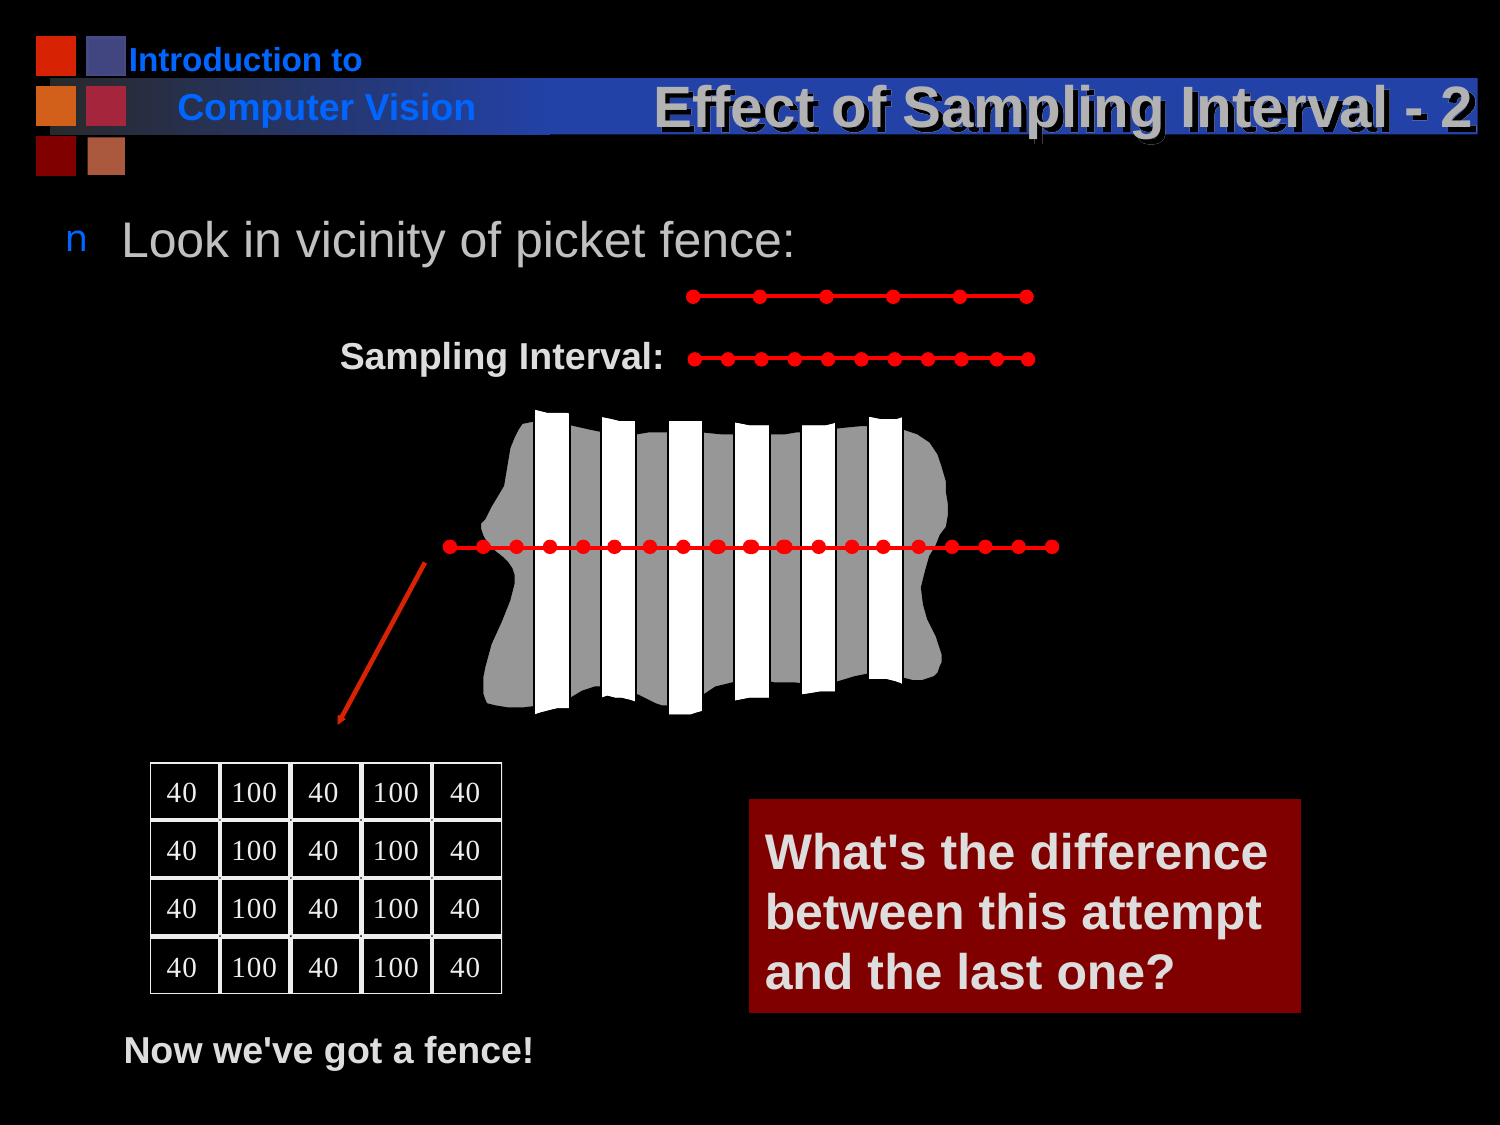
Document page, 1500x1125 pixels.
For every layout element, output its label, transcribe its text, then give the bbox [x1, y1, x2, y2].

text_box Sampling Interval: [324, 324, 680, 385]
text_box Now we've got a fence! [108, 1018, 550, 1079]
title Effect of Sampling Interval - 2 [635, 46, 1492, 148]
picture [687, 349, 1038, 367]
picture [685, 287, 1037, 305]
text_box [749, 799, 1363, 1013]
picture [440, 387, 1060, 738]
list Look in vicinity of picket fence: [49, 199, 1339, 276]
picture [149, 762, 503, 994]
text_box [337, 562, 426, 725]
